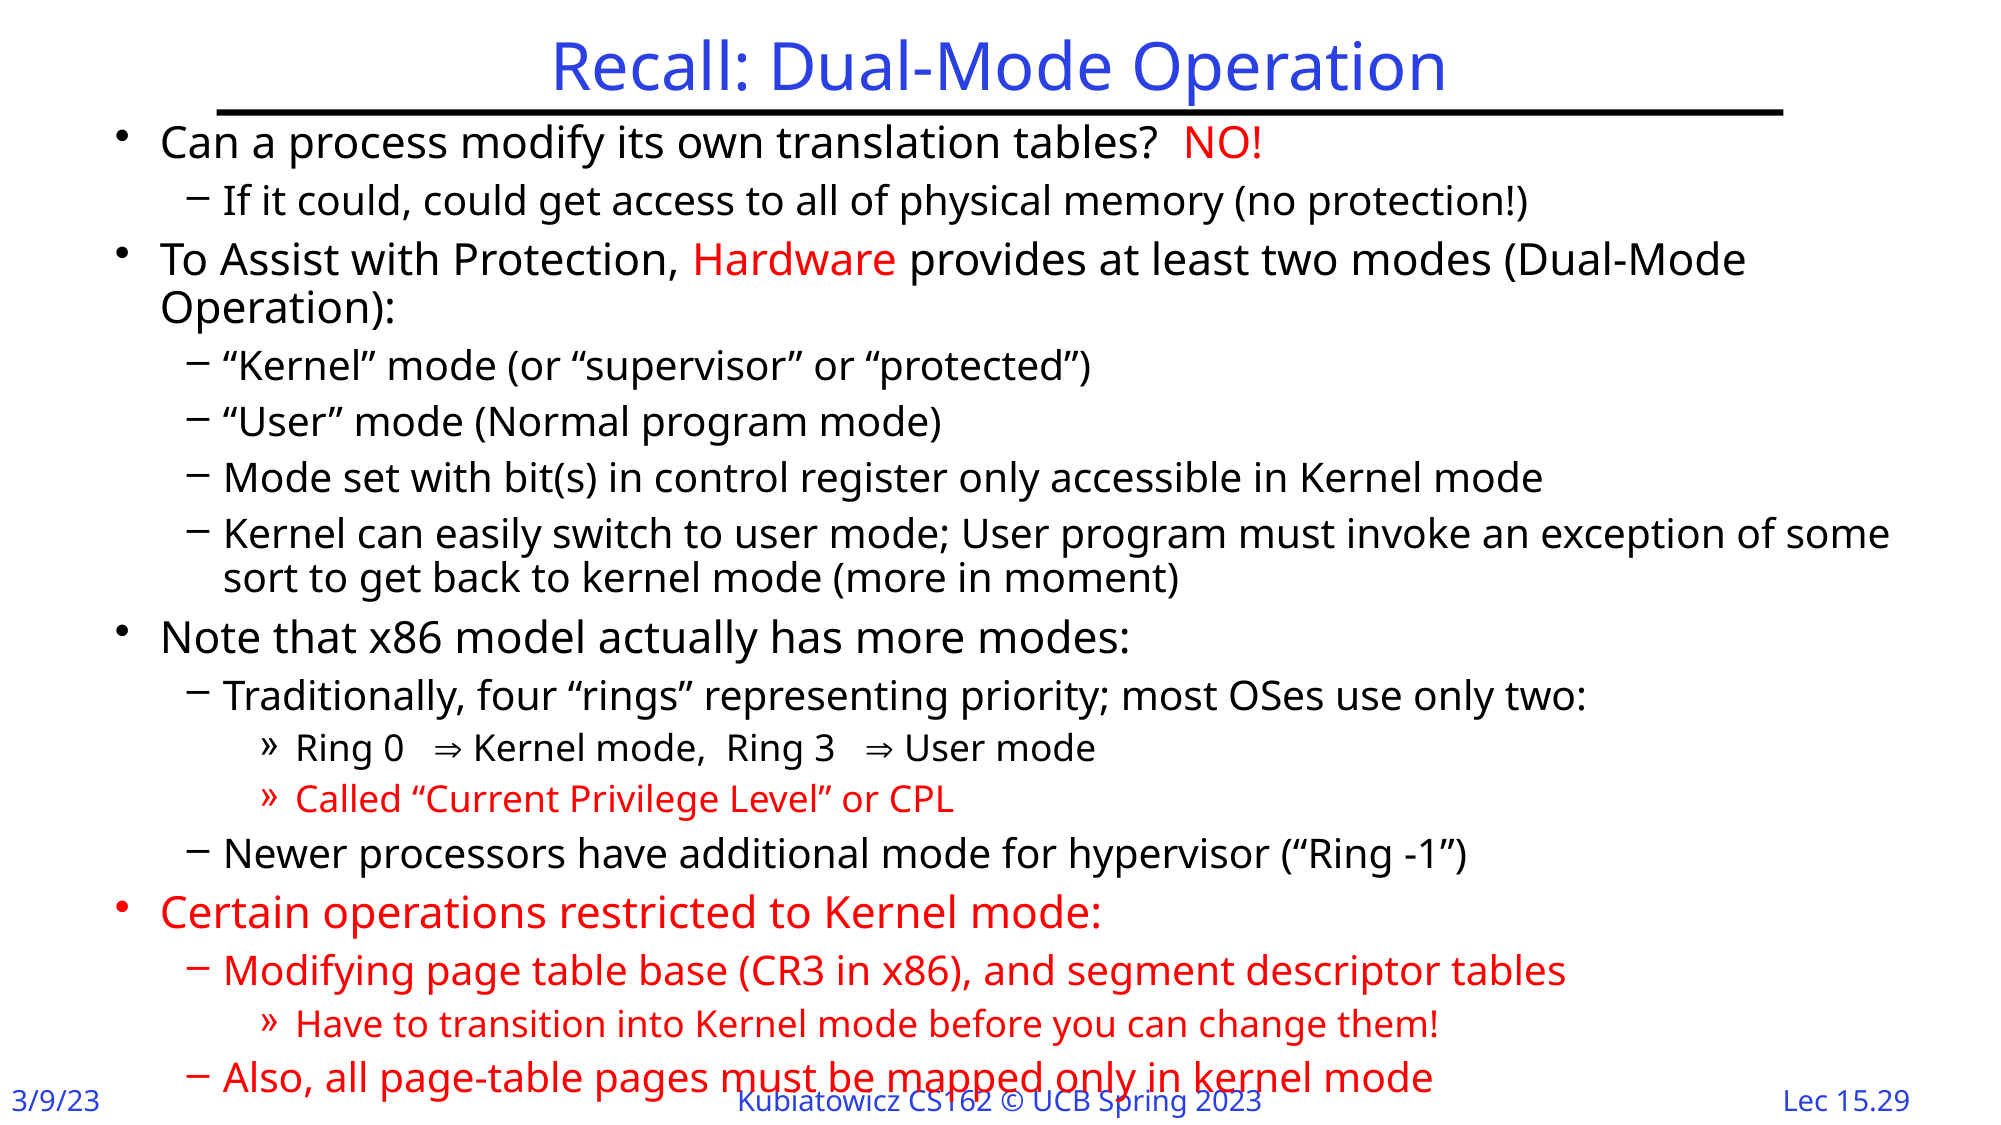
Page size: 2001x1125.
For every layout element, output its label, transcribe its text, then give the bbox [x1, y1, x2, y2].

title Recall: Dual-Mode Operation [216, 24, 1784, 112]
list Can a process modify its own translation tables? NO! If it could, could get access to all of physical memory (no protection!) To Assist with Protection, Hardware provides at least two modes (Dual-Mode Operation): “Kernel” mode (or “supervisor” or “protected”) “User” mode (Normal program mode) Mode set with bit(s) in control register only accessible in Kernel mode Kernel can easily switch to user mode; User program must invoke an exception of some sort to get back to kernel mode (more in moment) Note that x86 model actually has more modes: Traditionally, four “rings” representing priority; most OSes use only two: Ring 0  Kernel mode, Ring 3  User mode Called “Current Privilege Level” or CPL Newer processors have additional mode for hypervisor (“Ring -1”) Certain operations restricted to Kernel mode: Modifying page table base (CR3 in x86), and segment descriptor tables Have to transition into Kernel mode before you can change them! Also, all page-table pages must be mapped only in kernel mode [99, 112, 1913, 1113]
